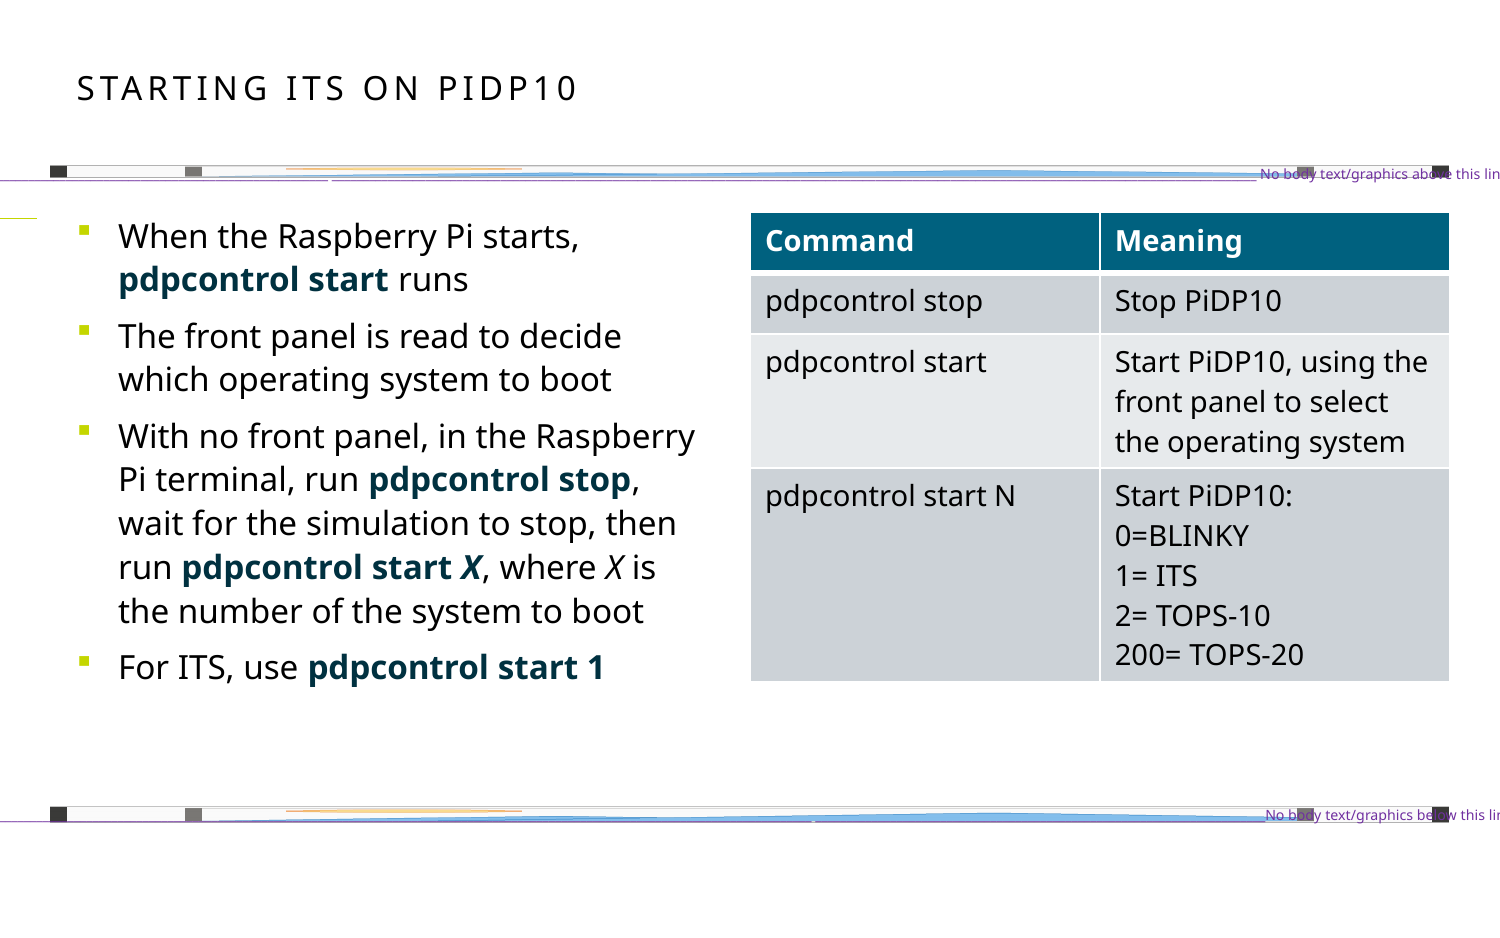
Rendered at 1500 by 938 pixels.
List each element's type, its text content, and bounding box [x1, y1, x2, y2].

table_cell Start PiDP10: 0=BLINKY 1= ITS 2= TOPS-10 200= TOPS-20 [1101, 469, 1449, 681]
table_cell Start PiDP10, using the front panel to select the operating system [1101, 335, 1449, 467]
picture [0, 806, 1500, 823]
table_header Command [751, 213, 1099, 270]
table_cell pdpcontrol stop [751, 276, 1099, 333]
title Starting ITS ON PiDP10 [76, 67, 975, 108]
picture [0, 164, 1500, 178]
table_cell pdpcontrol start [751, 335, 1099, 467]
table_cell Stop PiDP10 [1101, 276, 1449, 333]
table_header Meaning [1101, 213, 1449, 270]
list When the Raspberry Pi starts, pdpcontrol start runs The front panel is read to decide which operating system to boot With no front panel, in the Raspberry Pi terminal, run pdpcontrol stop, wait for the simulation to stop, then run pdpcontrol start X, where X is the number of the system to boot For ITS, use pdpcontrol start 1 [76, 210, 703, 805]
table_cell pdpcontrol start N [751, 469, 1099, 681]
